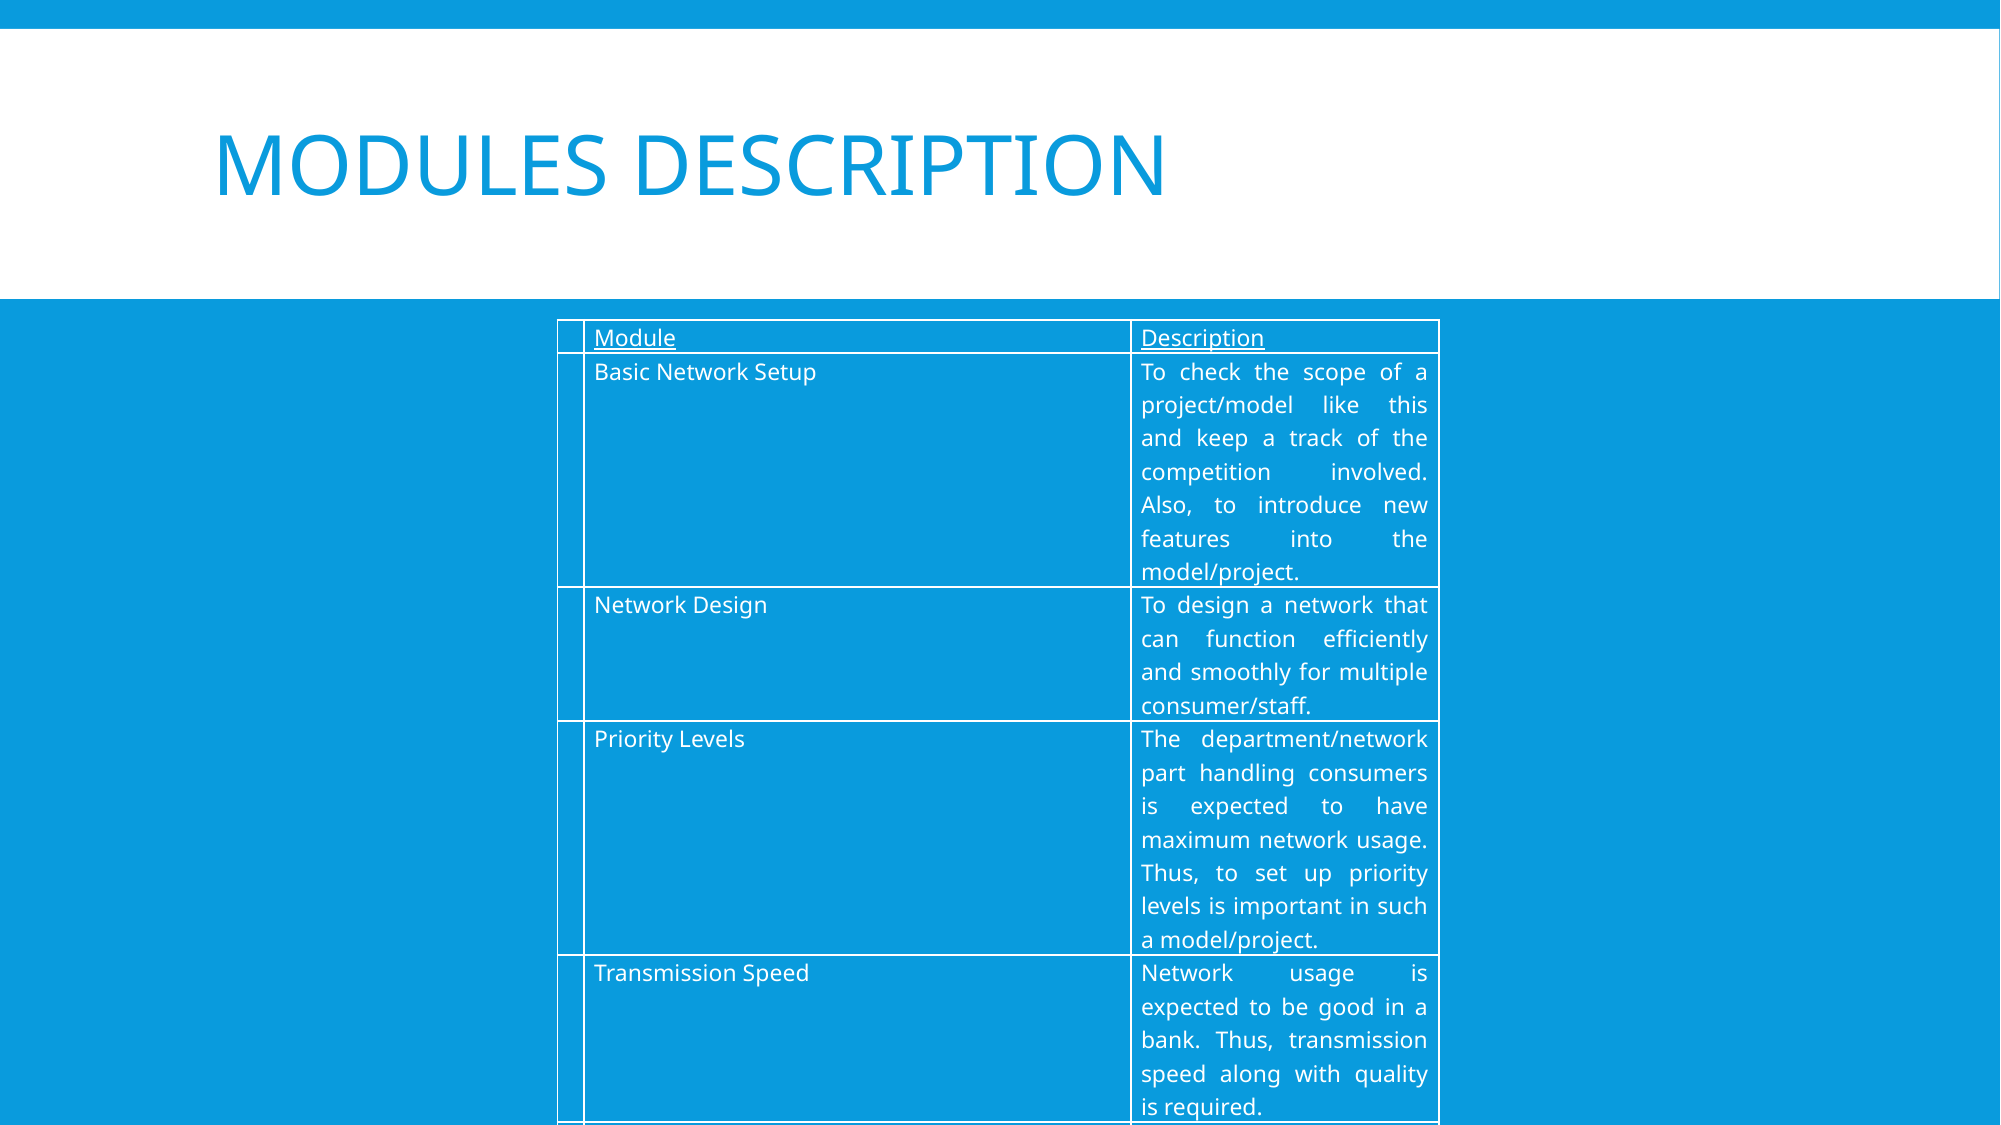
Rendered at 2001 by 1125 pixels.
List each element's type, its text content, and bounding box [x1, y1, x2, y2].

table_cell Transmission Speed [585, 956, 1130, 1121]
table_cell [558, 722, 583, 954]
table_cell To check the scope of a project/model like this and keep a track of the competition involved. Also, to introduce new features into the model/project. [1132, 354, 1438, 586]
table_cell To design a network that can function efficiently and smoothly for multiple consumer/staff. [1132, 588, 1438, 720]
table_cell Priority Levels [585, 722, 1130, 954]
table_header Module [585, 321, 1130, 352]
table_cell [558, 588, 583, 720]
table_cell [558, 956, 583, 1121]
table_cell Basic Network Setup [585, 354, 1130, 586]
table_cell The department/network part handling consumers is expected to have maximum network usage. Thus, to set up priority levels is important in such a model/project. [1132, 722, 1438, 954]
table_header [558, 321, 583, 352]
table_header Description [1132, 321, 1438, 352]
table_cell Network usage is expected to be good in a bank. Thus, transmission speed along with quality is required. [1132, 956, 1438, 1121]
title Modules description [197, 46, 1803, 295]
table_cell Network Design [585, 588, 1130, 720]
table_cell [558, 354, 583, 586]
